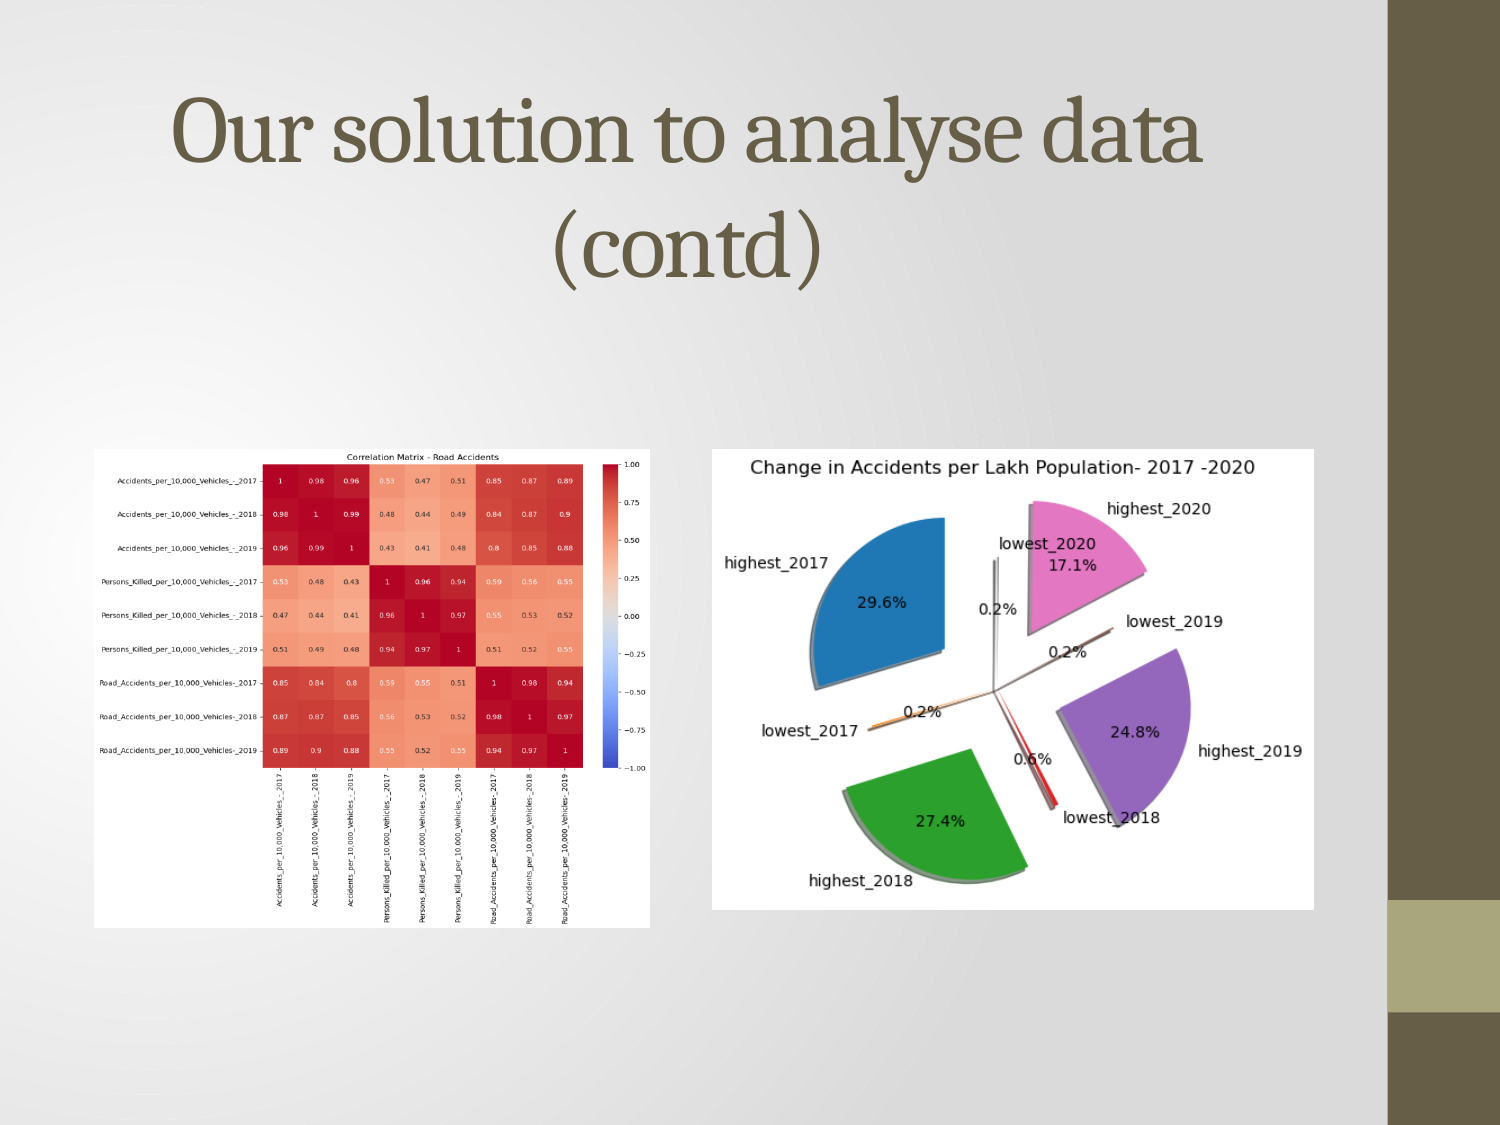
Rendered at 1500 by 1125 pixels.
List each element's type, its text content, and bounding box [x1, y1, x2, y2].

picture [94, 449, 651, 929]
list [711, 449, 1315, 911]
title Our solution to analyse data (contd) [62, 87, 1313, 275]
